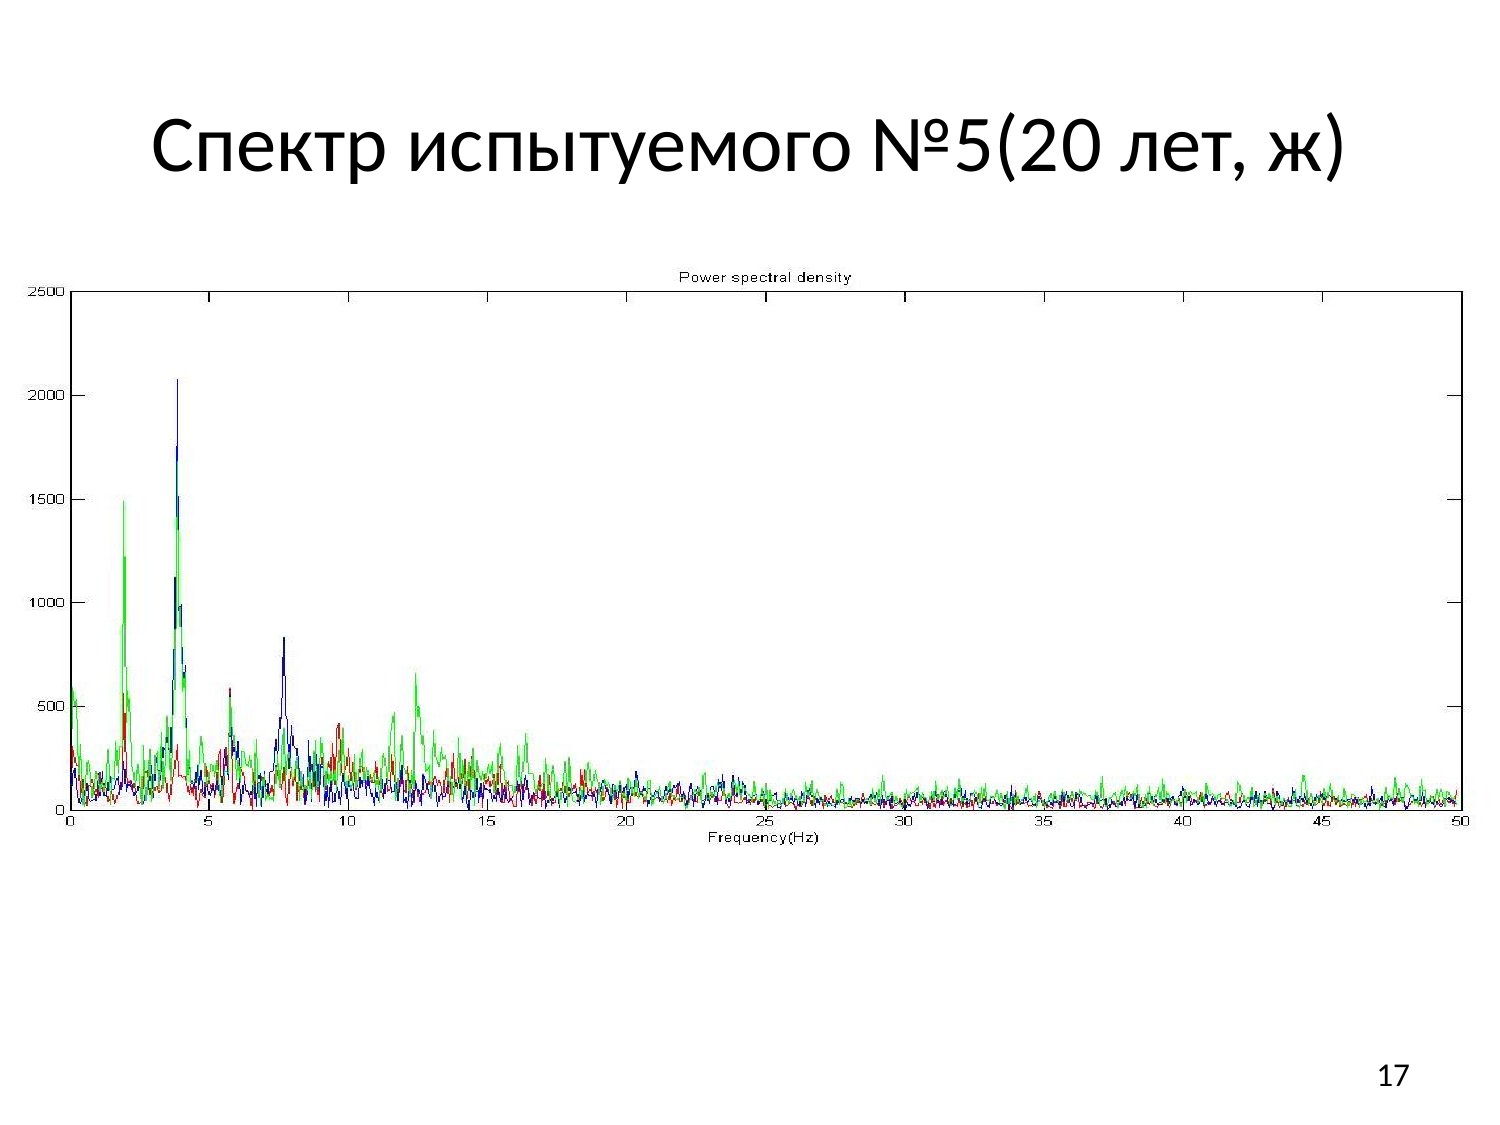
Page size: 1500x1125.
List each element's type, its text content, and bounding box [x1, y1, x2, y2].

title Спектр испытуемого №5(20 лет, ж) [75, 45, 1425, 233]
picture [0, 243, 1500, 870]
slide_number 17 [1074, 1042, 1425, 1103]
